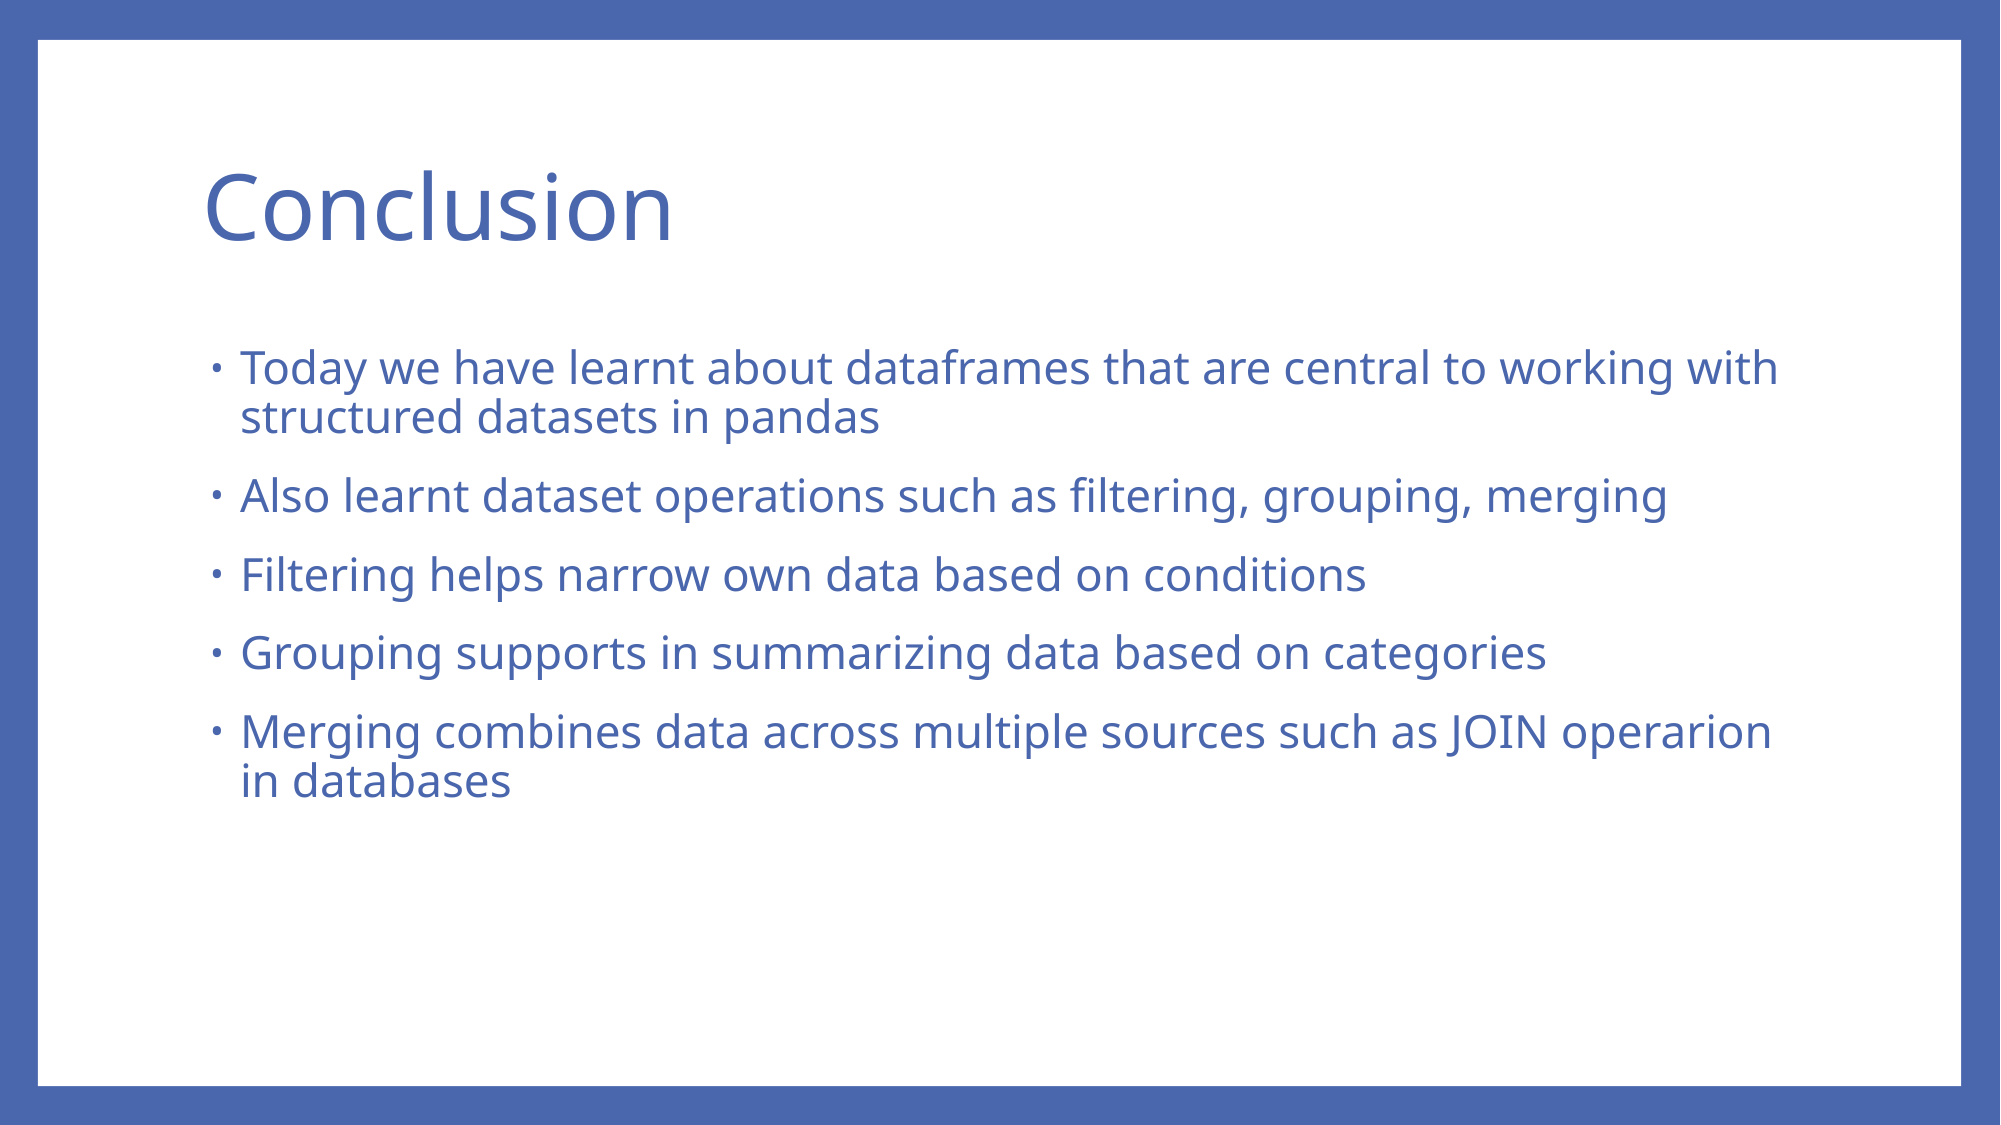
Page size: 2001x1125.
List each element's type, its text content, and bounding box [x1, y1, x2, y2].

title Conclusion [187, 99, 1808, 323]
list Today we have learnt about dataframes that are central to working with structured datasets in pandas Also learnt dataset operations such as filtering, grouping, merging Filtering helps narrow own data based on conditions Grouping supports in summarizing data based on categories Merging combines data across multiple sources such as JOIN operarion in databases [187, 337, 1808, 1000]
